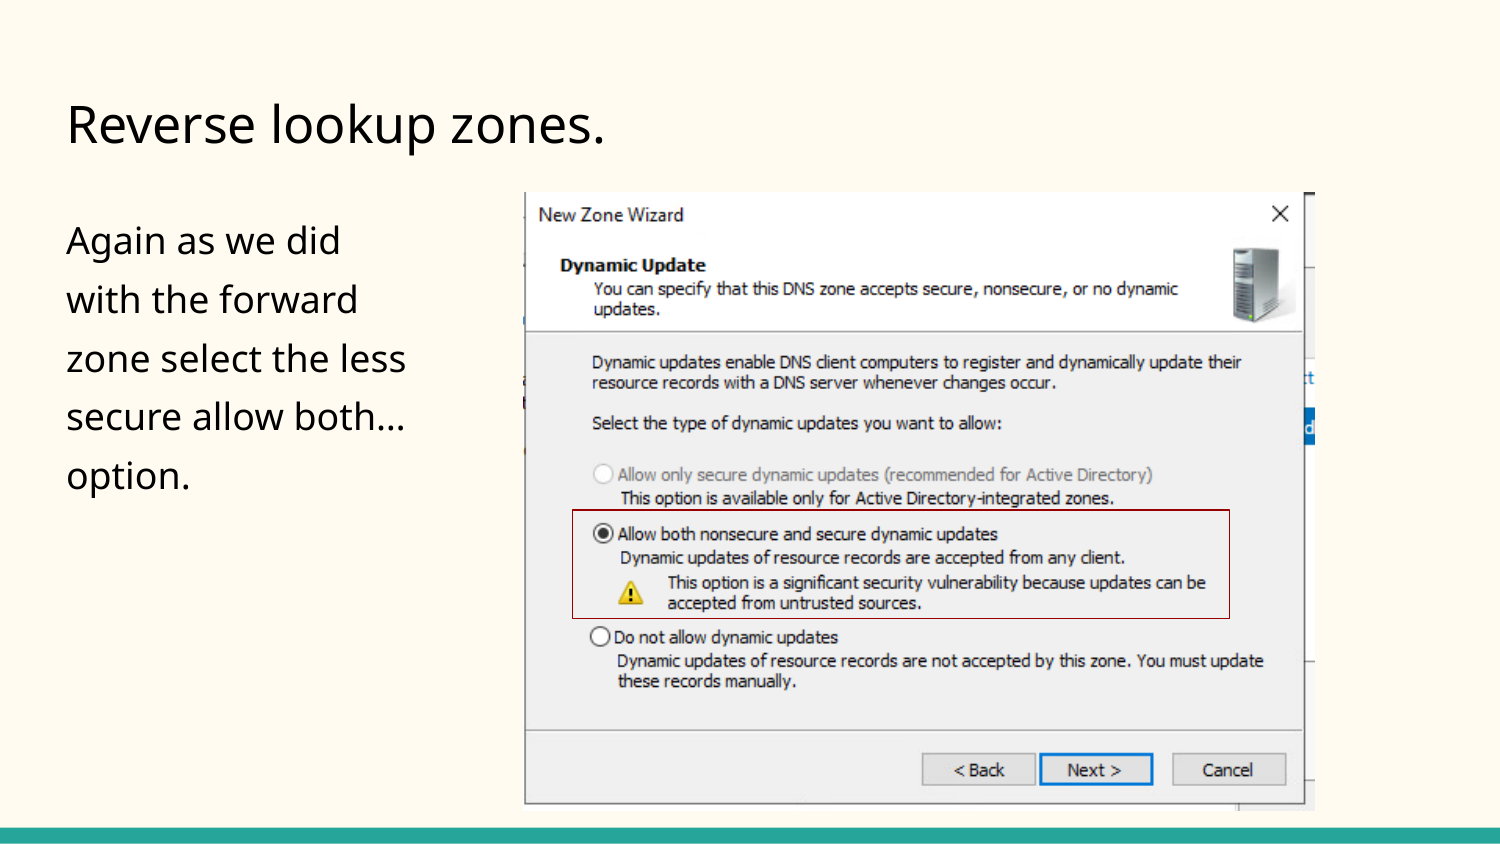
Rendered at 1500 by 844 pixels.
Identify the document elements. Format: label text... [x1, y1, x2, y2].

title Reverse lookup zones. [51, 72, 1449, 174]
list Again as we did with the forward zone select the less secure allow both… option. [51, 192, 440, 750]
picture [523, 191, 1315, 812]
